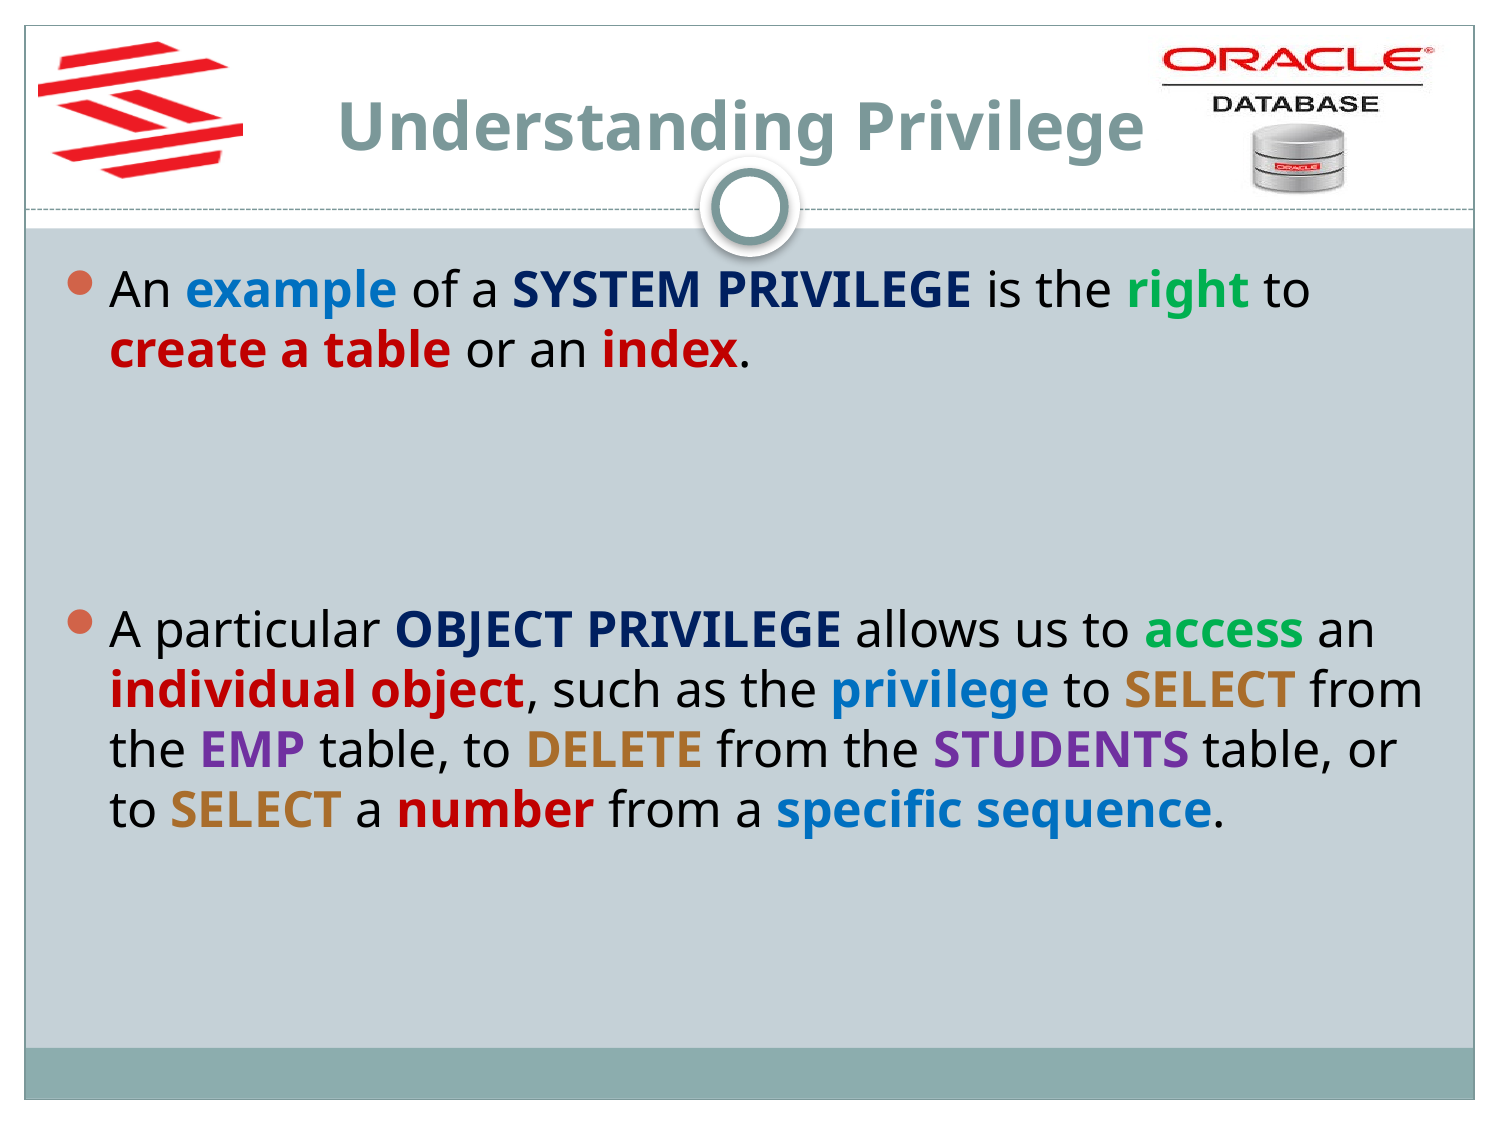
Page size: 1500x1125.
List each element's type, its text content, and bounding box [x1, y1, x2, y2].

picture [37, 40, 243, 185]
picture [1148, 34, 1453, 200]
title Understanding Privileges [248, 46, 1141, 172]
list An example of a SYSTEM PRIVILEGE is the right to create a table or an index. A particular OBJECT PRIVILEGE allows us to access an individual object, such as the privilege to SELECT from the EMP table, to DELETE from the STUDENTS table, or to SELECT a number from a specific sequence. [49, 250, 1445, 1047]
